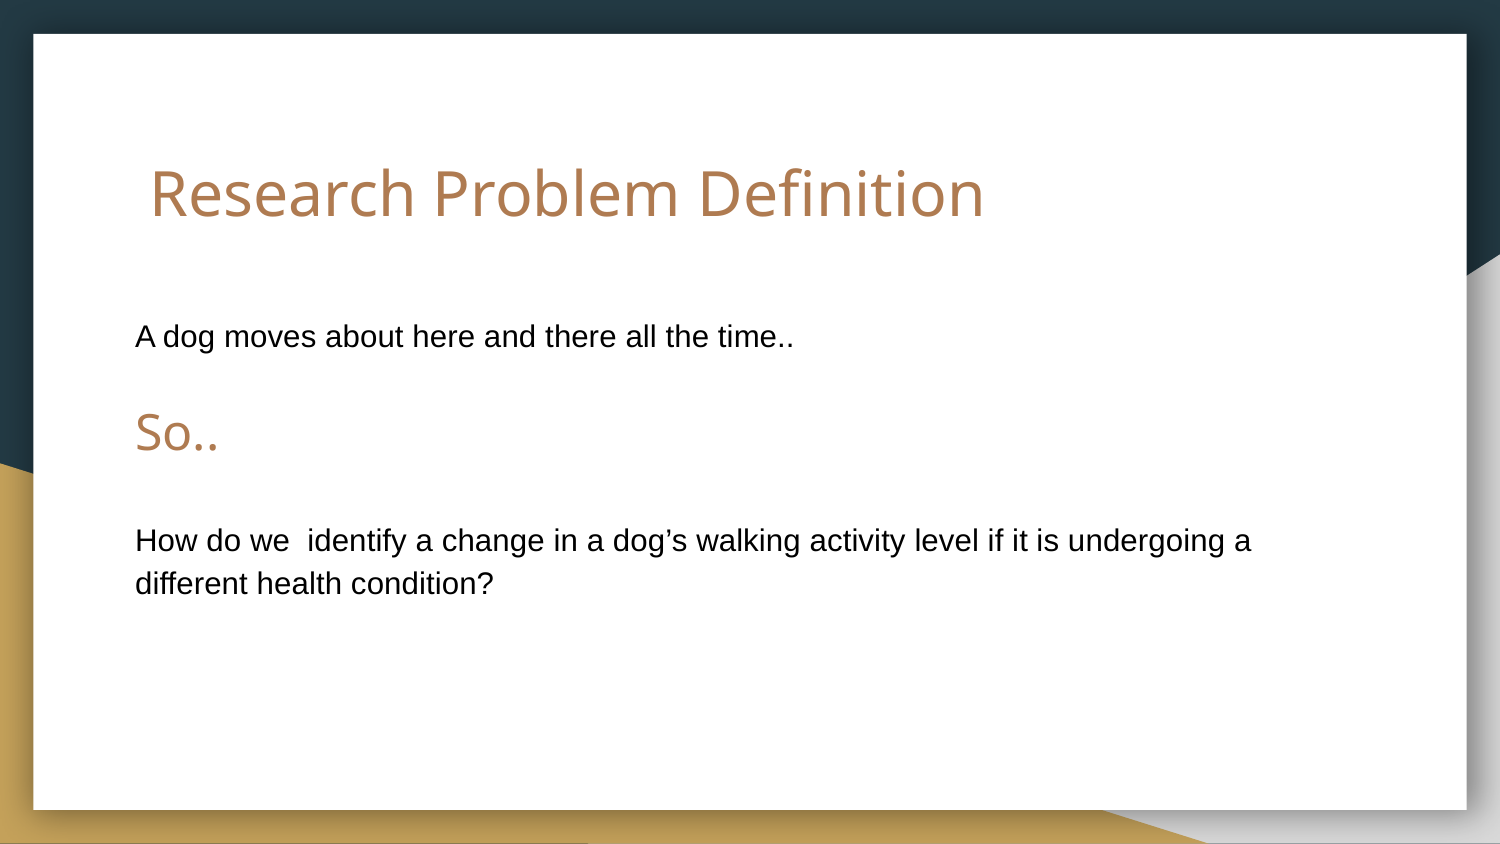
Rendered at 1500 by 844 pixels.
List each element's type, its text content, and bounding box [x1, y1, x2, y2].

title Research Problem Definition [134, 138, 1366, 296]
list A dog moves about here and there all the time.. How do we identify a change in a dog’s walking activity level if it is undergoing a different health condition? [120, 542, 1352, 725]
title So.. [120, 385, 1352, 542]
list A dog moves about here and there all the time.. How do we identify a change in a dog’s walking activity level if it is undergoing a different health condition? [120, 295, 1352, 385]
